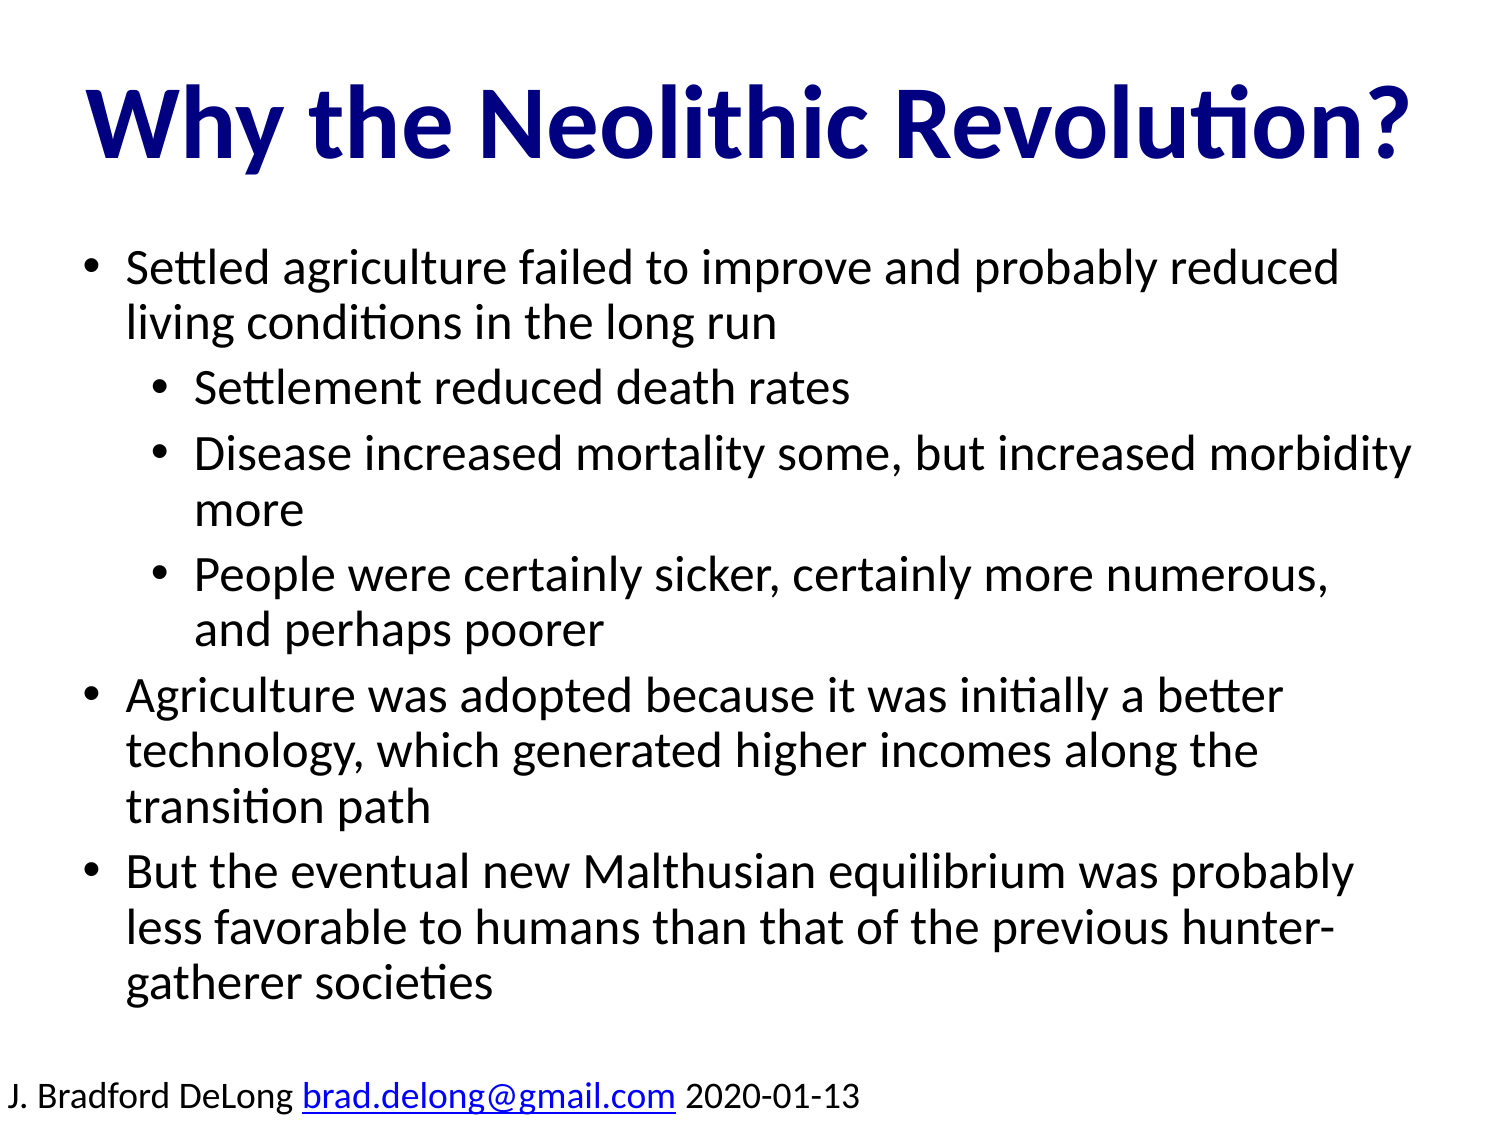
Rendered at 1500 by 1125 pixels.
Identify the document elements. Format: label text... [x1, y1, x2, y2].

list Settled agriculture failed to improve and probably reduced living conditions in the long run Settlement reduced death rates Disease increased mortality some, but increased morbidity more People were certainly sicker, certainly more numerous, and perhaps poorer Agriculture was adopted because it was initially a better technology, which generated higher incomes along the transition path But the eventual new Malthusian equilibrium was probably less favorable to humans than that of the previous hunter- gatherer societies [74, 232, 1426, 1064]
title Why the Neolithic Revolution? [74, 0, 1426, 232]
text_box J. Bradford DeLong brad.delong@gmail.com 2020-01-13 [0, 1064, 1452, 1124]
